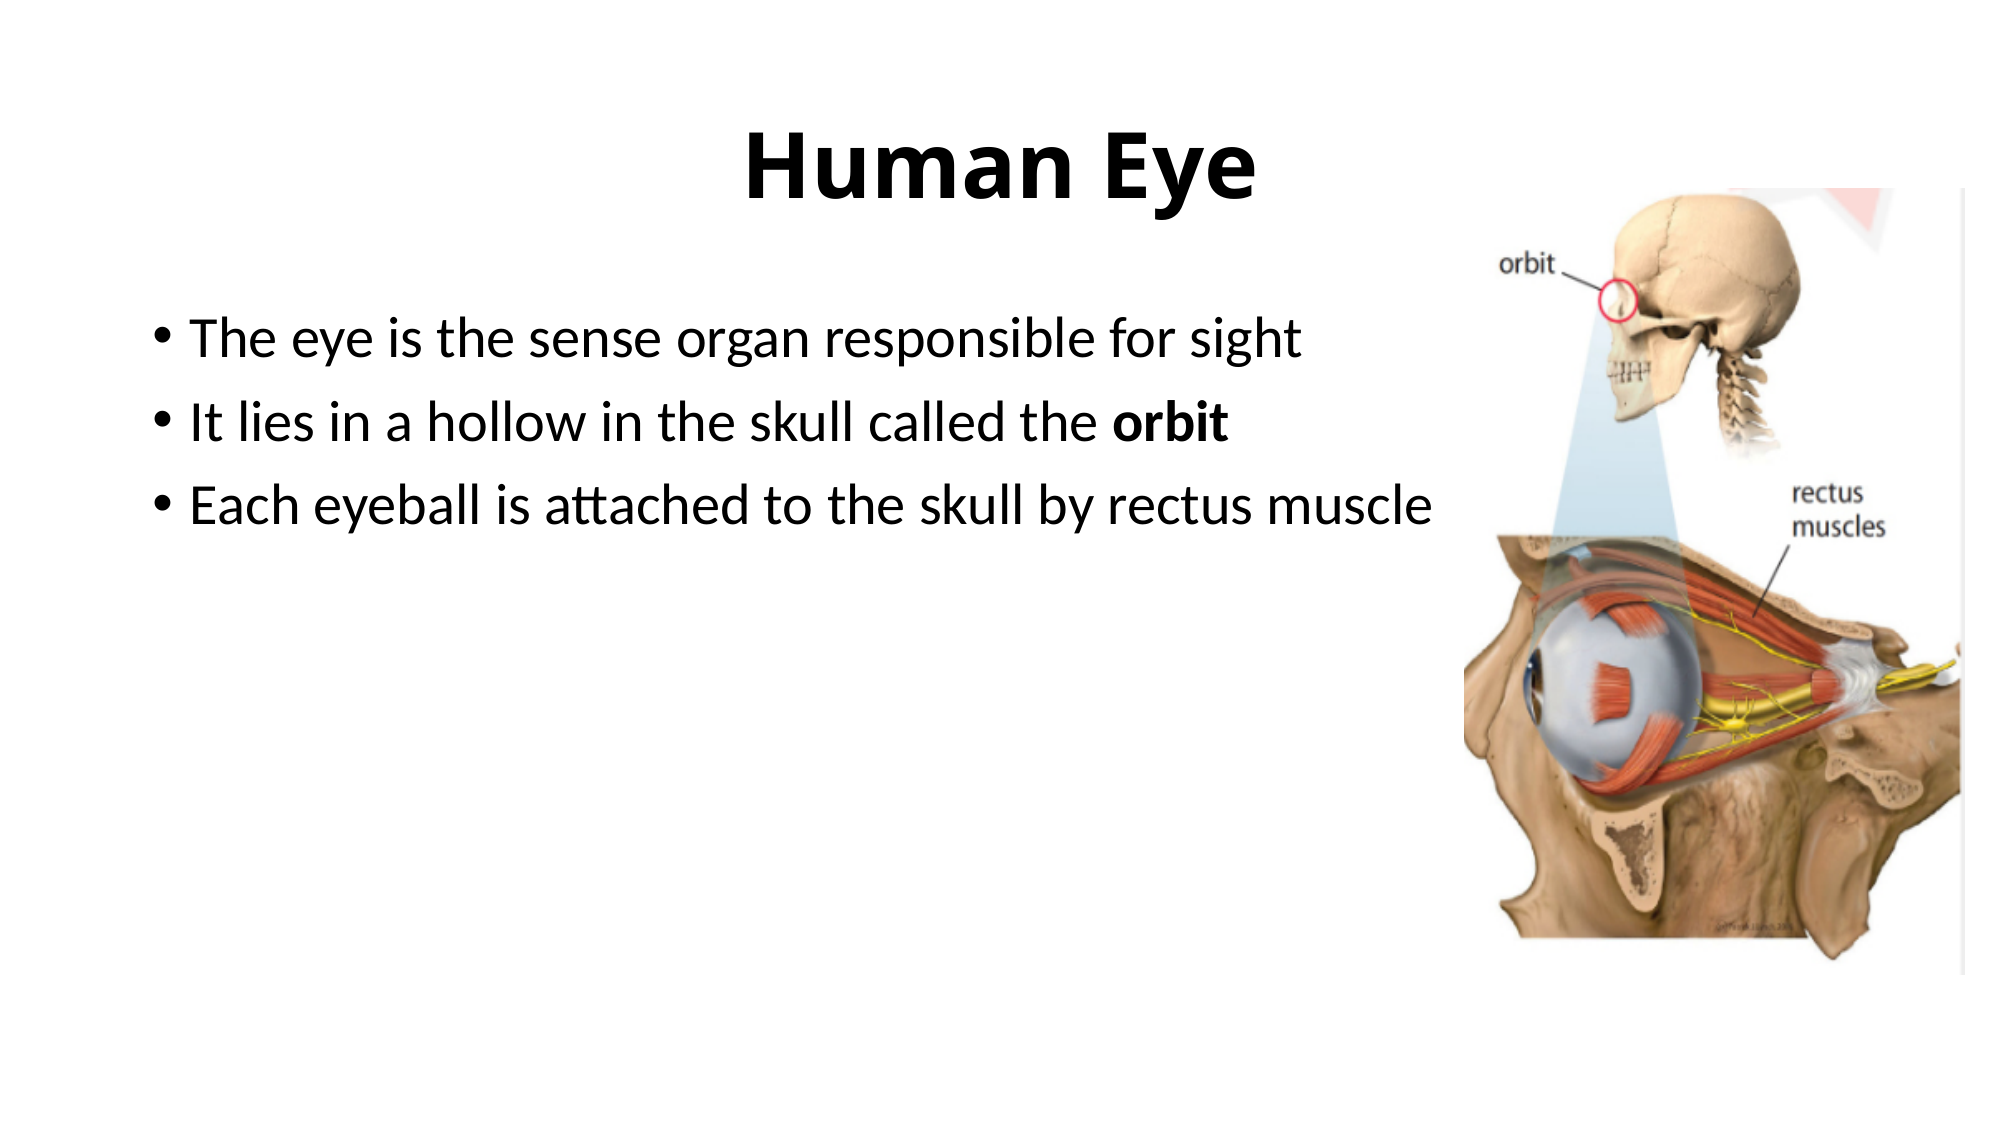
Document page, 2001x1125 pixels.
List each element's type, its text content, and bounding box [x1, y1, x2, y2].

list The eye is the sense organ responsible for sight It lies in a hollow in the skull called the orbit Each eyeball is attached to the skull by rectus muscle [137, 299, 1863, 1014]
picture [1464, 188, 1965, 975]
title Human Eye [137, 59, 1863, 278]
